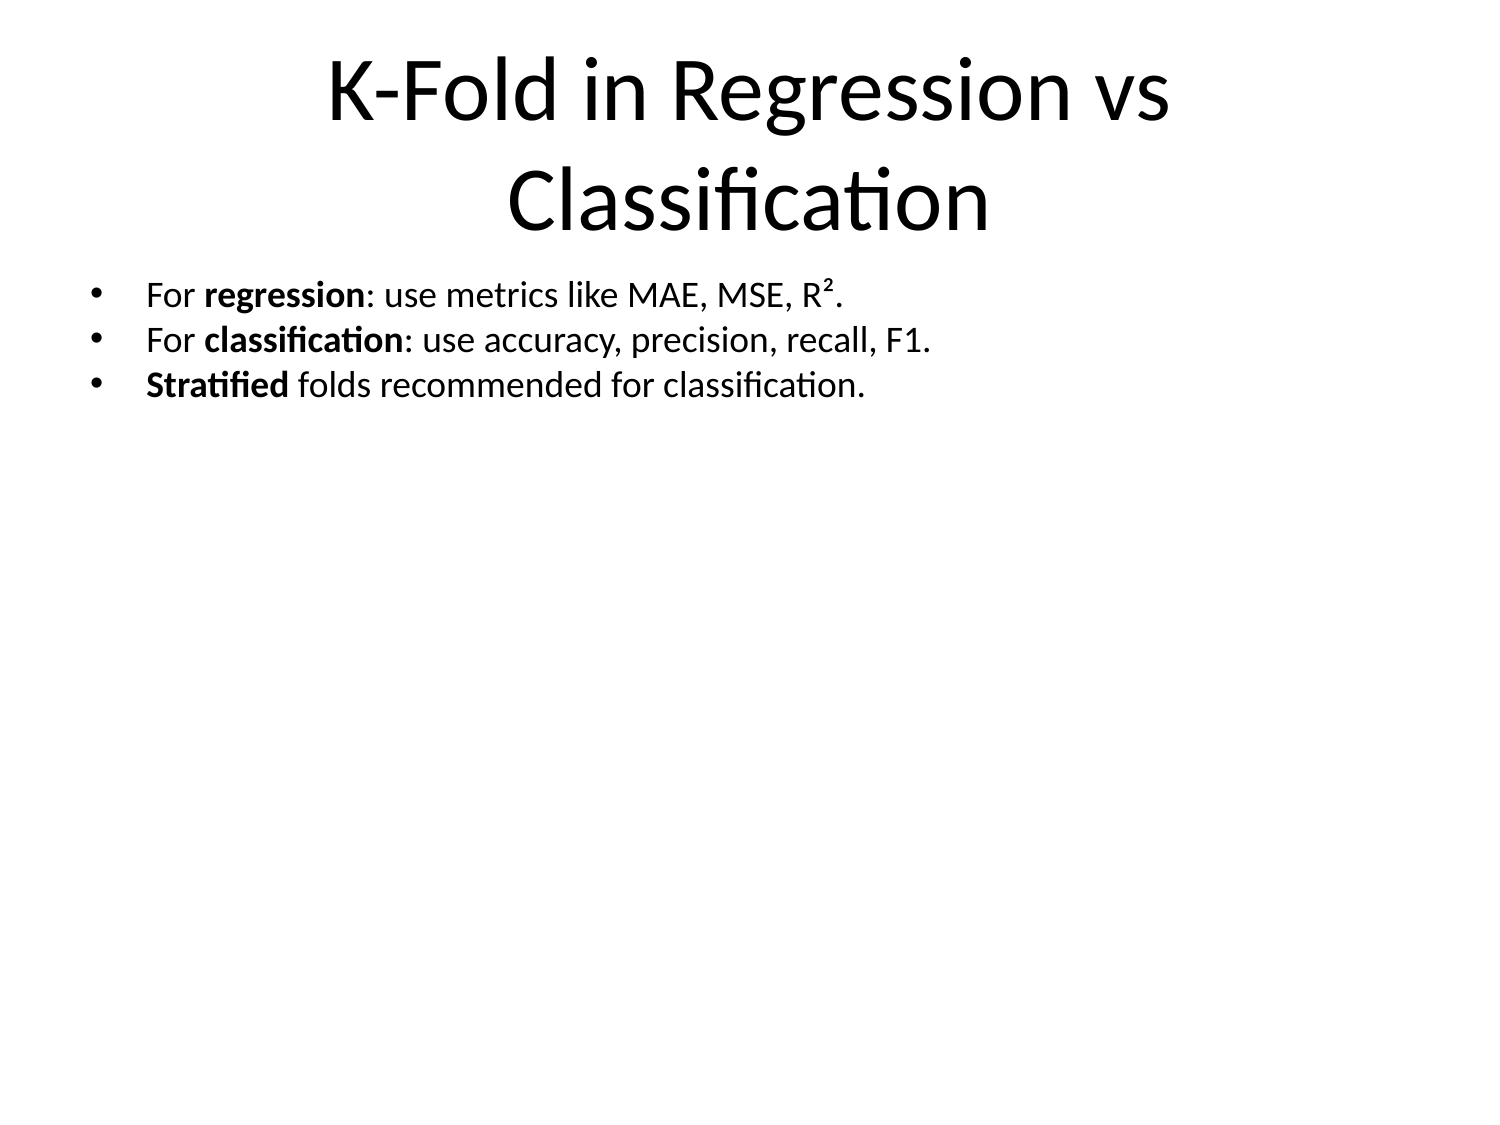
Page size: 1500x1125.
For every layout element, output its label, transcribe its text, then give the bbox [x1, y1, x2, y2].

title K-Fold in Regression vs Classification [75, 45, 1425, 233]
list For regression: use metrics like MAE, MSE, R². For classification: use accuracy, precision, recall, F1. Stratified folds recommended for classification. [75, 262, 1425, 1005]
